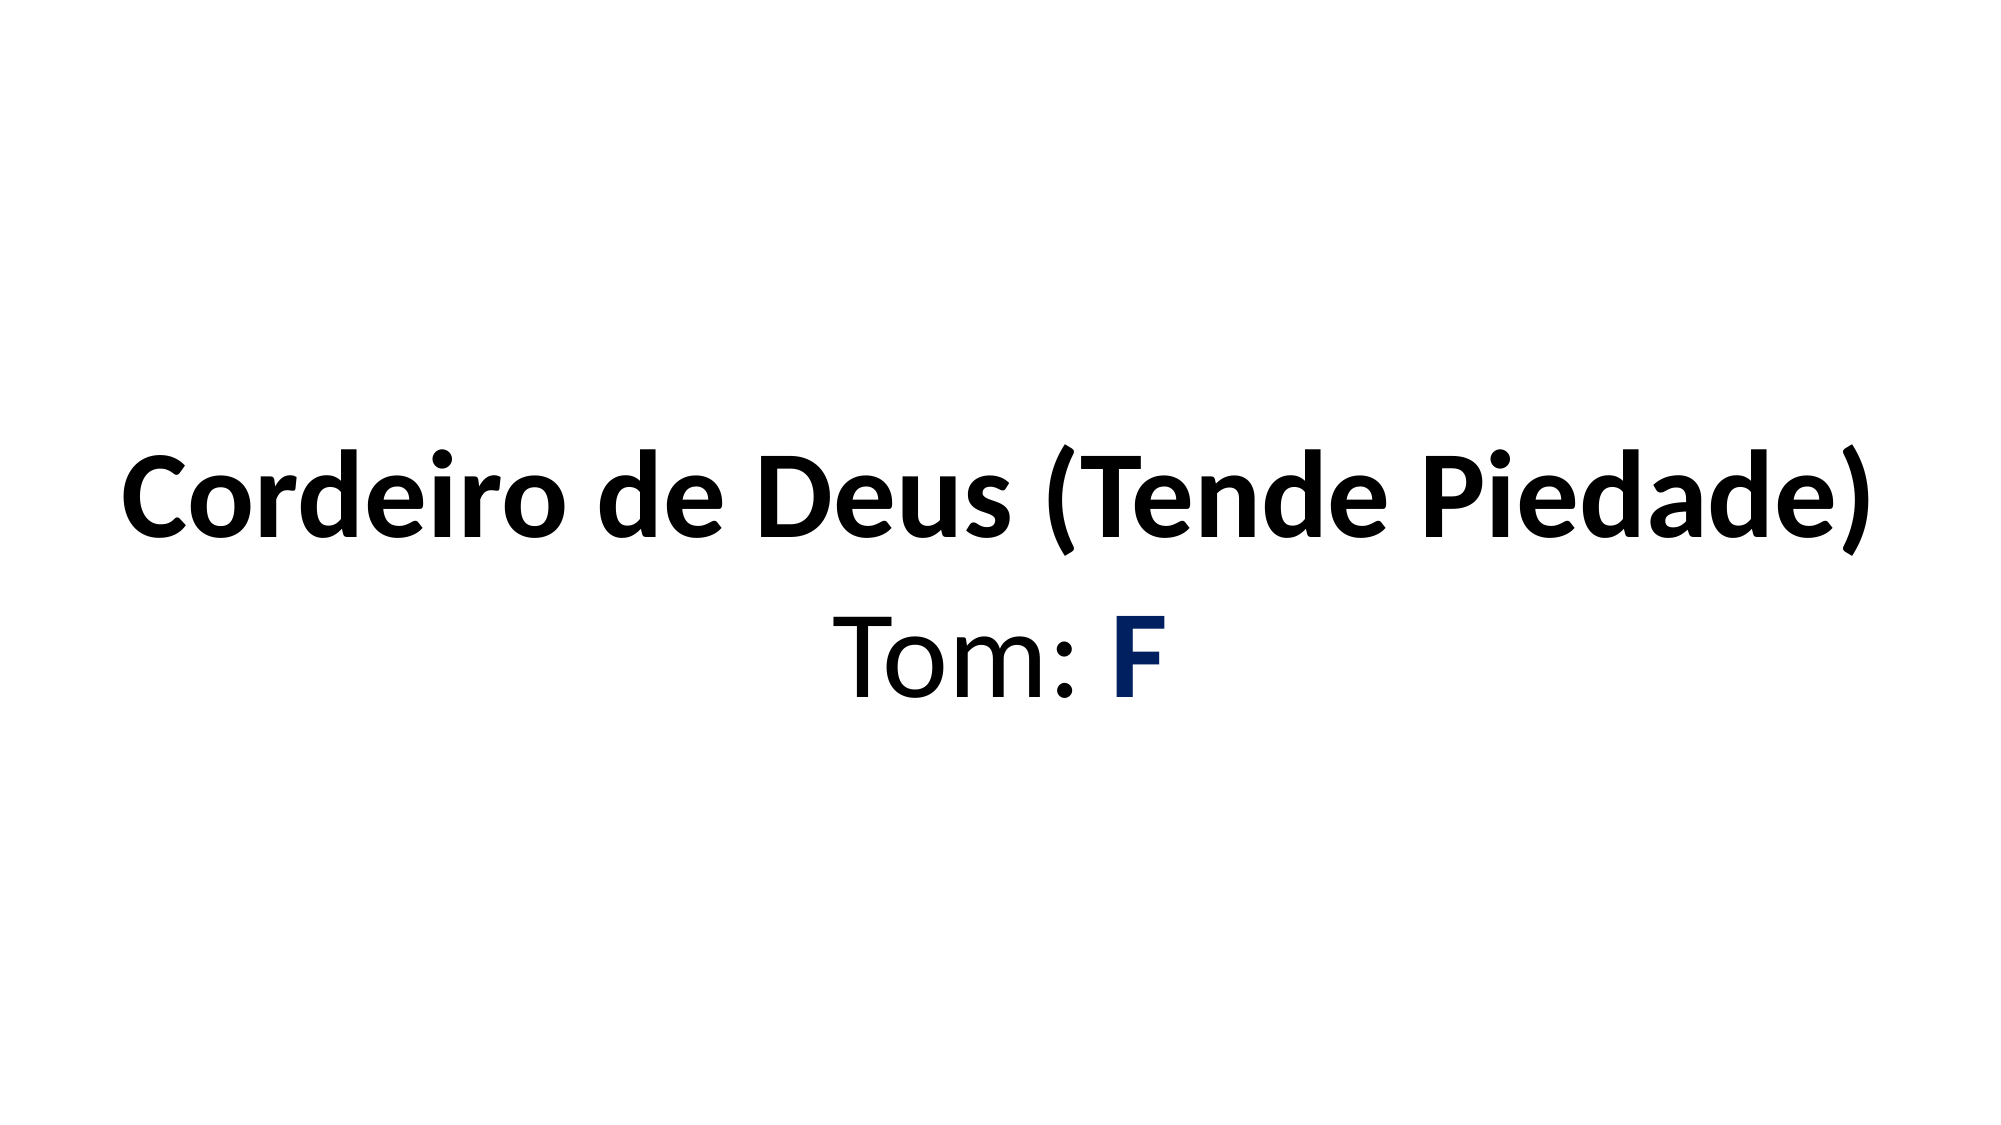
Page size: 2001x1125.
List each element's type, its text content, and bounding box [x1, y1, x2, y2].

title Cordeiro de Deus (Tende Piedade) Tom: F [0, 0, 2000, 1125]
